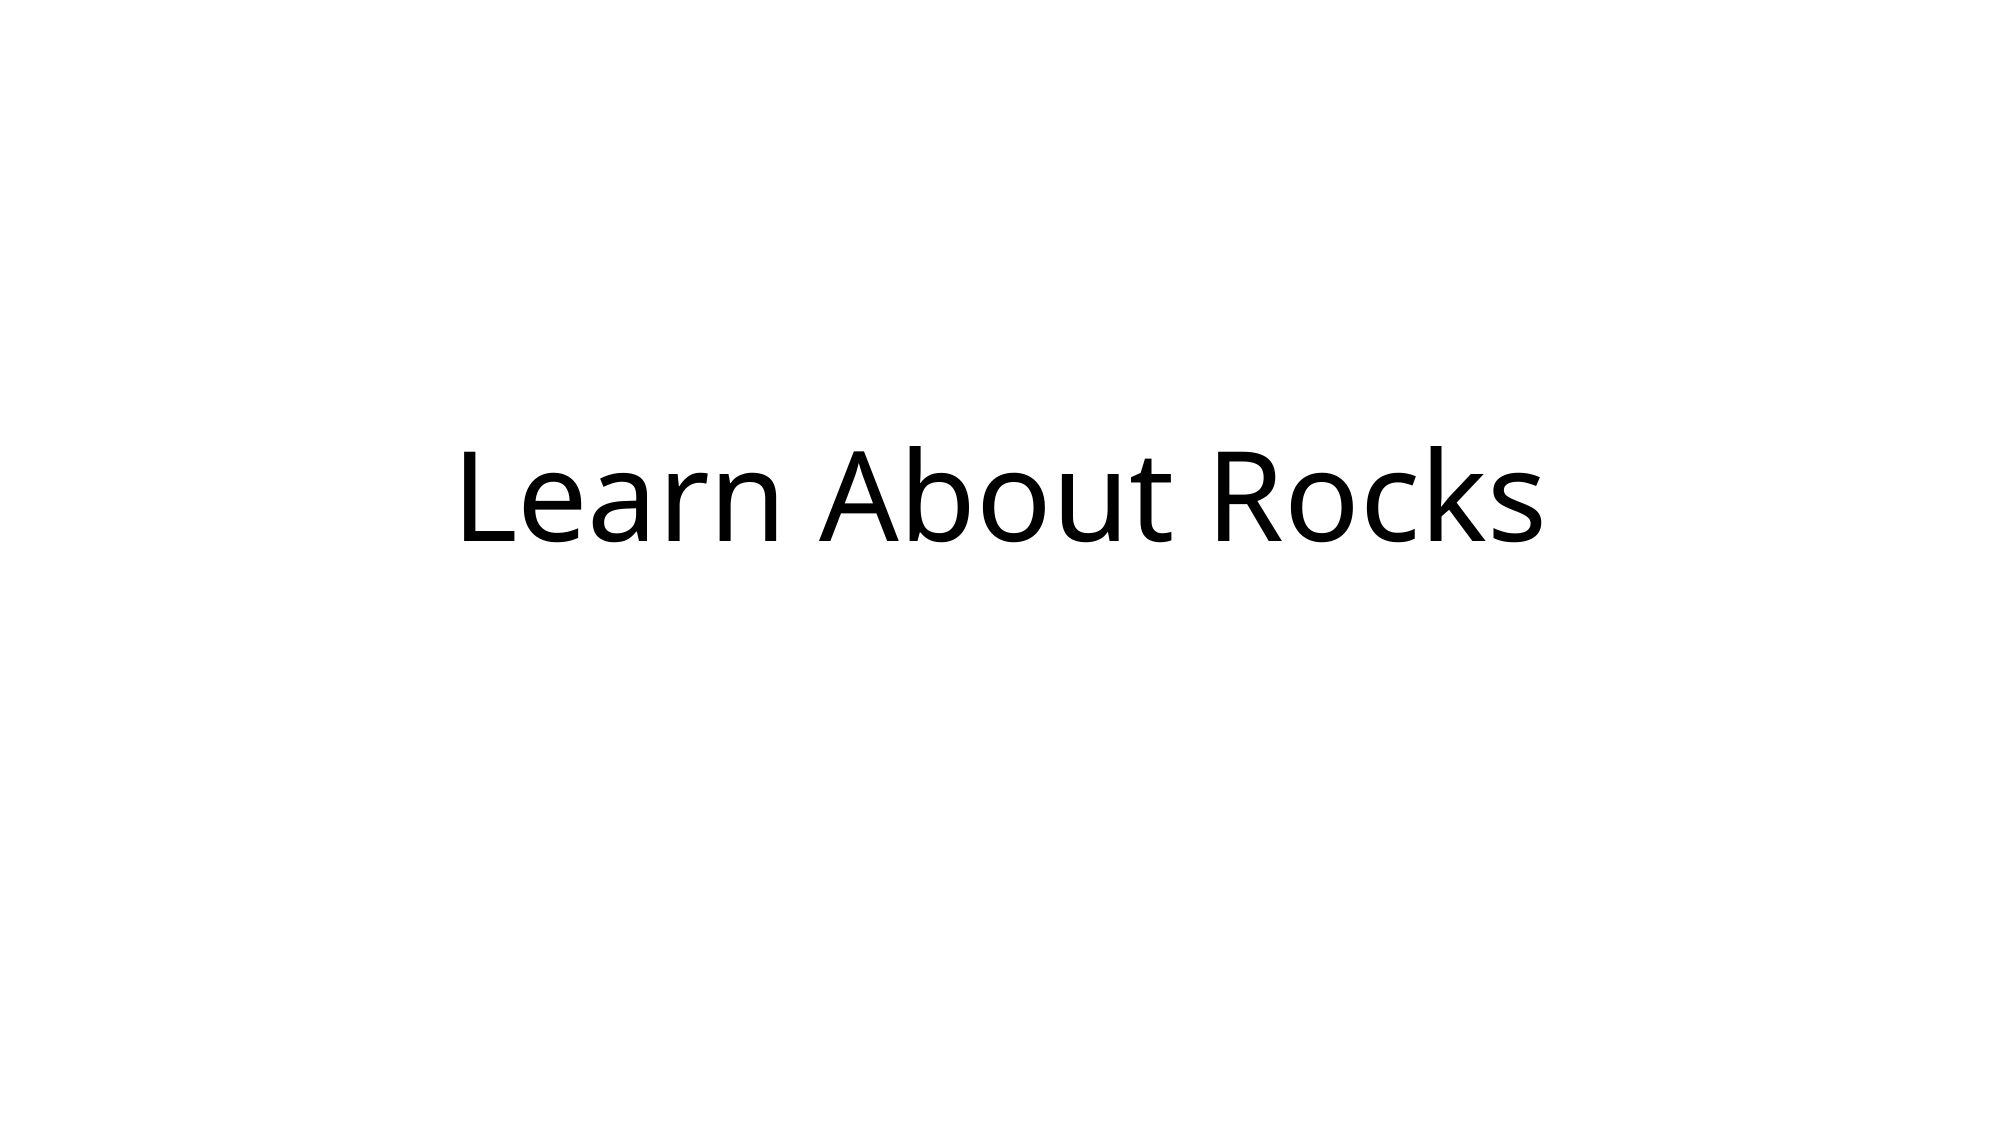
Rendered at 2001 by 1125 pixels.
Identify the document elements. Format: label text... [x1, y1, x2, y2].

title Learn About Rocks [249, 184, 1750, 576]
